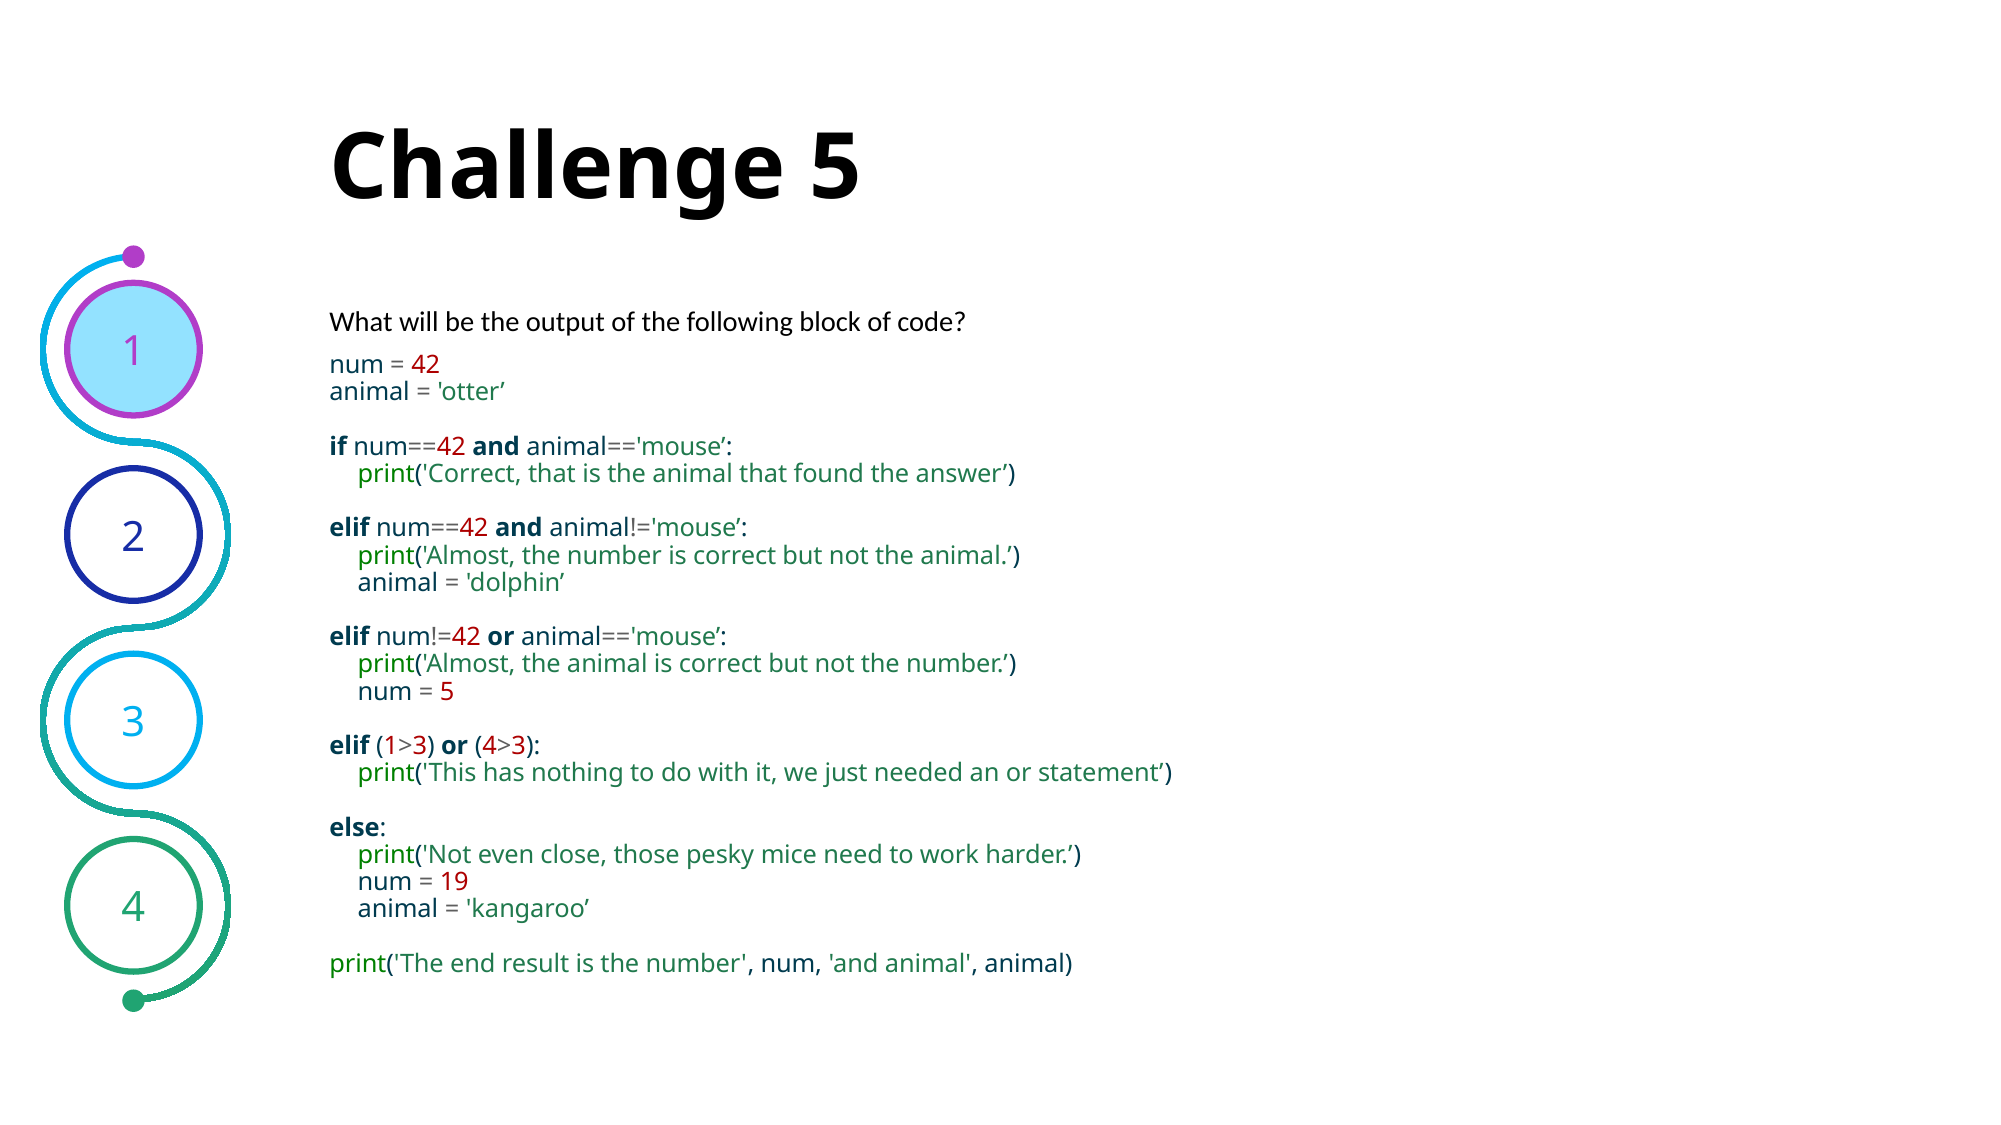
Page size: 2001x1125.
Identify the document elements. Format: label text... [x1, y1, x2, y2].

text_box 1 [67, 282, 200, 416]
text_box 3 [67, 653, 200, 787]
text_box 2 [67, 468, 200, 601]
list What will be the output of the following block of code? num = 42 animal = 'otter’ if num==42 and animal=='mouse’: print('Correct, that is the animal that found the answer’) elif num==42 and animal!='mouse’: print('Almost, the number is correct but not the animal.’) animal = 'dolphin’ elif num!=42 or animal=='mouse’: print('Almost, the animal is correct but not the number.’) num = 5 elif (1>3) or (4>3): print('This has nothing to do with it, we just needed an or statement’) else: print('Not even close, those pesky mice need to work harder.’) num = 19 animal = 'kangaroo’ print('The end result is the number', num, 'and animal', animal) [314, 299, 1863, 1014]
text_box [122, 245, 145, 268]
text_box [39, 254, 232, 1002]
text_box [122, 989, 145, 1012]
title Challenge 5 [314, 59, 1863, 278]
text_box 4 [67, 838, 200, 972]
